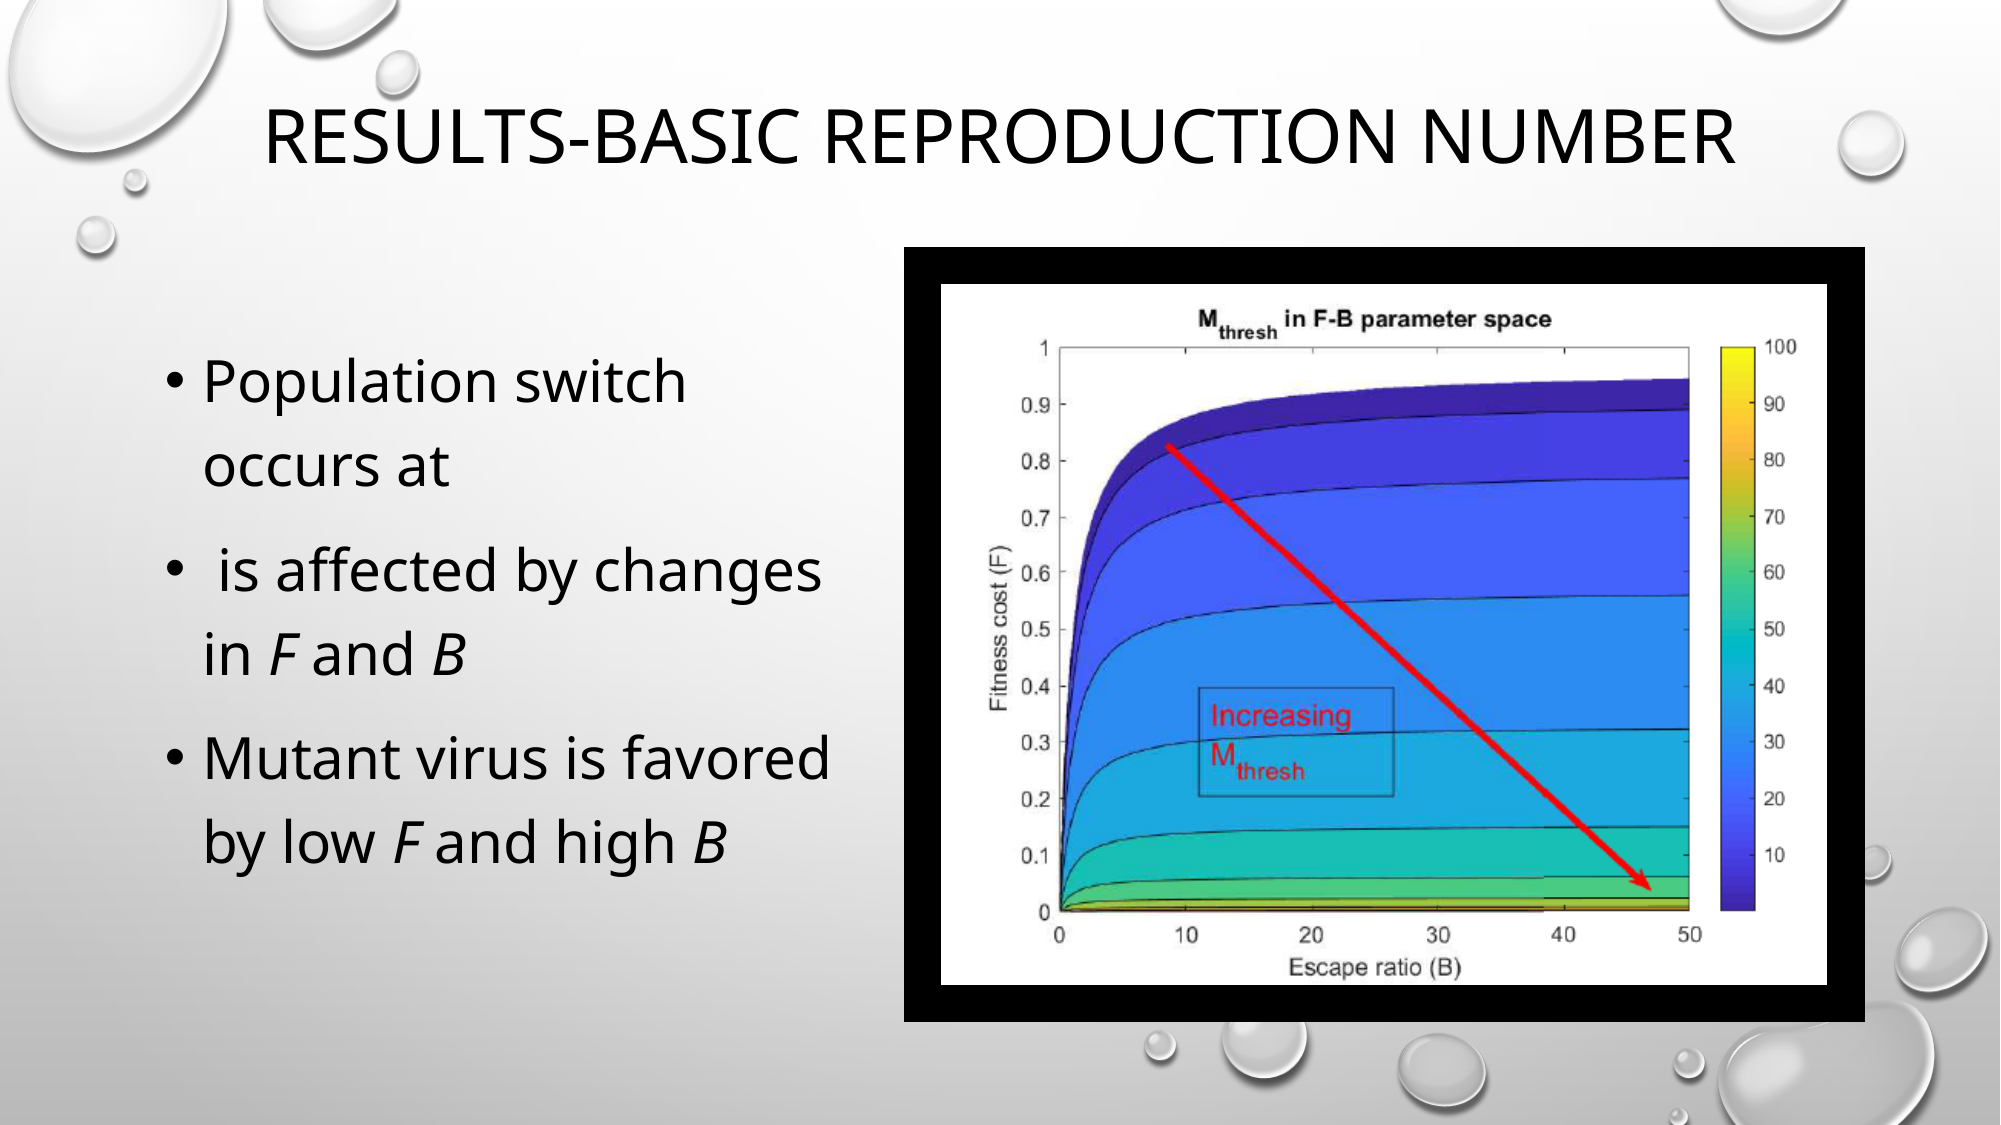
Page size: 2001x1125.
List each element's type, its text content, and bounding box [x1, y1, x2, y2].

picture [0, 0, 2000, 1125]
title Results-basic reproduction number [149, 42, 1851, 237]
